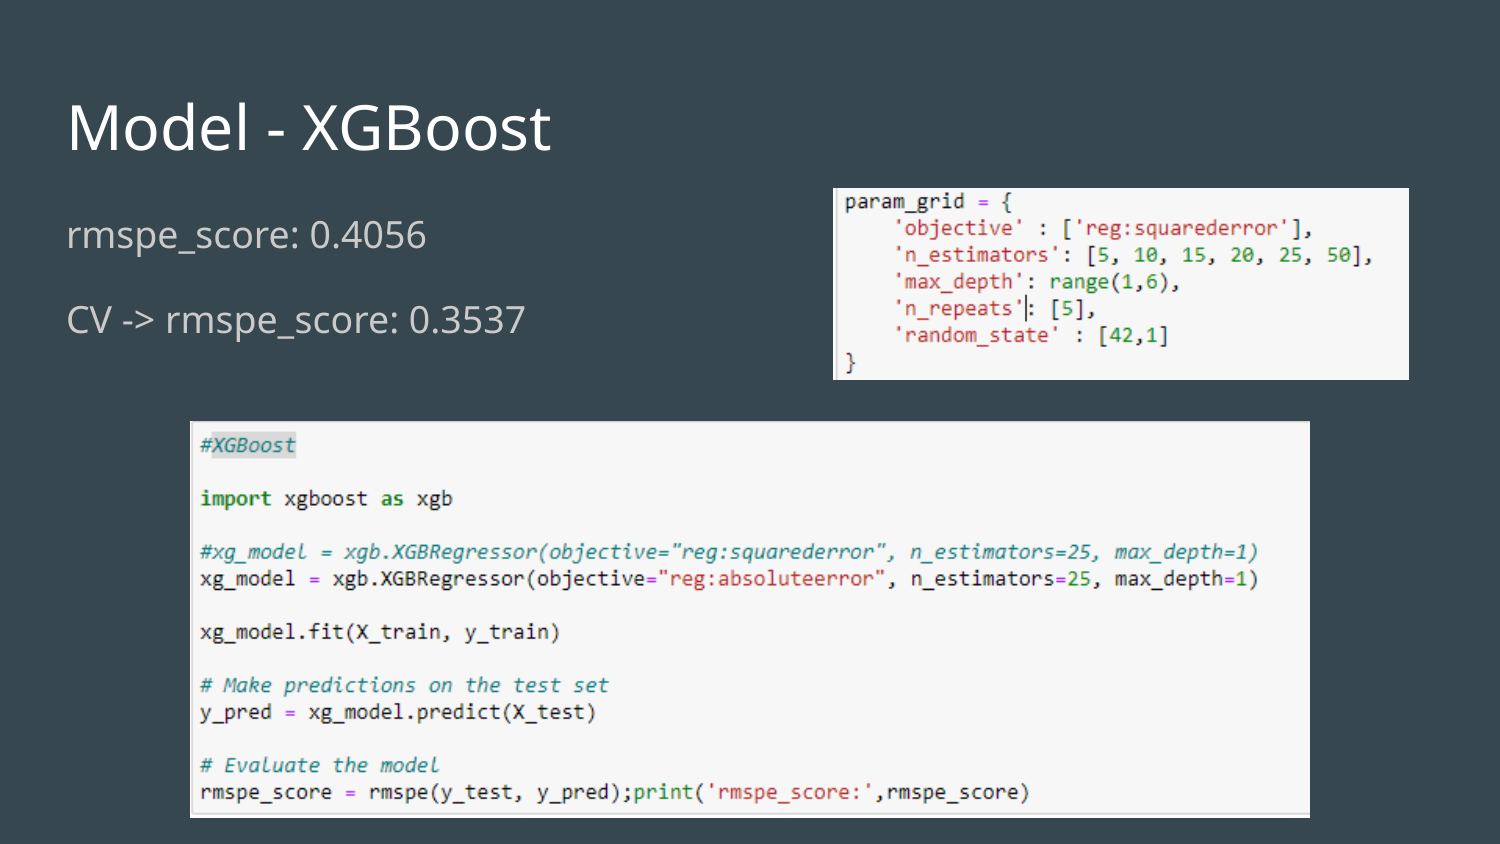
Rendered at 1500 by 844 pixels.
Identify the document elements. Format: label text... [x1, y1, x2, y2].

picture [190, 421, 1310, 818]
title Model - XGBoost [51, 72, 1449, 167]
picture [833, 188, 1410, 380]
list rmspe_score: 0.4056 CV -> rmspe_score: 0.3537 [51, 189, 713, 750]
